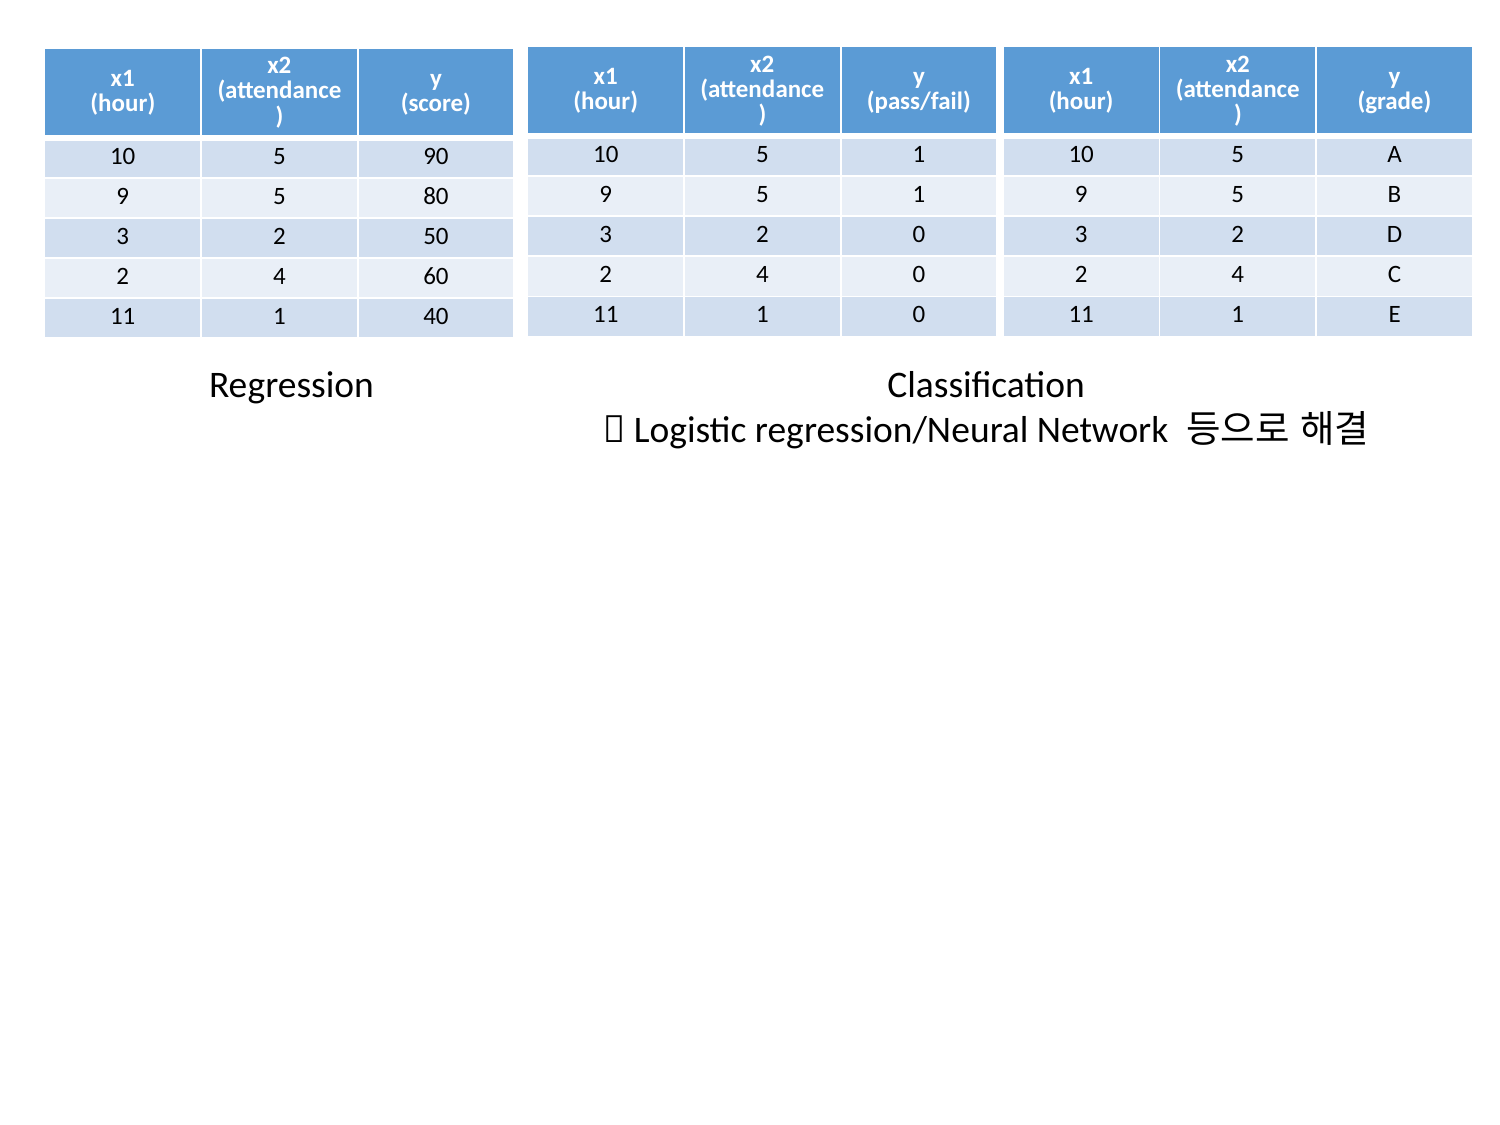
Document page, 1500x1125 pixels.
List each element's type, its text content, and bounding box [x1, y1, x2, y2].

table_cell 3 [528, 217, 683, 255]
table_cell 80 [359, 179, 513, 217]
table_cell 4 [202, 259, 357, 297]
table_cell 3 [45, 219, 200, 257]
table_header y (pass/fail) [842, 47, 996, 133]
table_header y (score) [359, 49, 513, 135]
table_cell 9 [45, 179, 200, 217]
table_cell 5 [1160, 177, 1315, 215]
table_cell 2 [202, 219, 357, 257]
table_cell 90 [359, 141, 513, 177]
table_cell E [1317, 297, 1472, 336]
table_cell 5 [685, 177, 840, 215]
table_cell 11 [45, 299, 200, 337]
table_cell B [1317, 177, 1472, 215]
table_cell A [1317, 139, 1472, 175]
table_cell 2 [685, 217, 840, 255]
table_cell 5 [202, 179, 357, 217]
table_cell 0 [842, 257, 996, 296]
table_header y (grade) [1317, 47, 1472, 133]
table_cell 50 [359, 219, 513, 257]
table_cell 1 [842, 139, 996, 175]
table_cell D [1317, 217, 1472, 255]
table_cell 40 [359, 299, 513, 337]
table_cell 1 [1160, 297, 1315, 336]
table_cell 5 [1160, 139, 1315, 175]
table_header x1 (hour) [528, 47, 683, 133]
table_cell 1 [202, 299, 357, 337]
table_header x2 (attendance) [1160, 47, 1315, 133]
table_header x1 (hour) [1004, 47, 1159, 133]
text_box Classification  Logistic regression/Neural Network 등으로 해결 [588, 352, 1385, 458]
table_cell 5 [685, 139, 840, 175]
table_cell 2 [1160, 217, 1315, 255]
table_cell 10 [45, 141, 200, 177]
table_cell 60 [359, 259, 513, 297]
table_cell 4 [1160, 257, 1315, 296]
table_header x2 (attendance) [202, 49, 357, 135]
table_cell 10 [528, 139, 683, 175]
table_cell 5 [202, 141, 357, 177]
table_cell 11 [528, 297, 683, 336]
table_header x2 (attendance) [685, 47, 840, 133]
table_cell 1 [842, 177, 996, 215]
table_cell 0 [842, 297, 996, 336]
table_cell 2 [528, 257, 683, 296]
table_cell 4 [685, 257, 840, 296]
table_cell 1 [685, 297, 840, 336]
table_cell 0 [842, 217, 996, 255]
table_cell 2 [1004, 257, 1159, 296]
table_cell 3 [1004, 217, 1159, 255]
table_cell 11 [1004, 297, 1159, 336]
table_cell 9 [528, 177, 683, 215]
text_box Regression [194, 352, 390, 458]
table_cell C [1317, 257, 1472, 296]
table_cell 2 [45, 259, 200, 297]
table_header x1 (hour) [45, 49, 200, 135]
table_cell 10 [1004, 139, 1159, 175]
table_cell 9 [1004, 177, 1159, 215]
